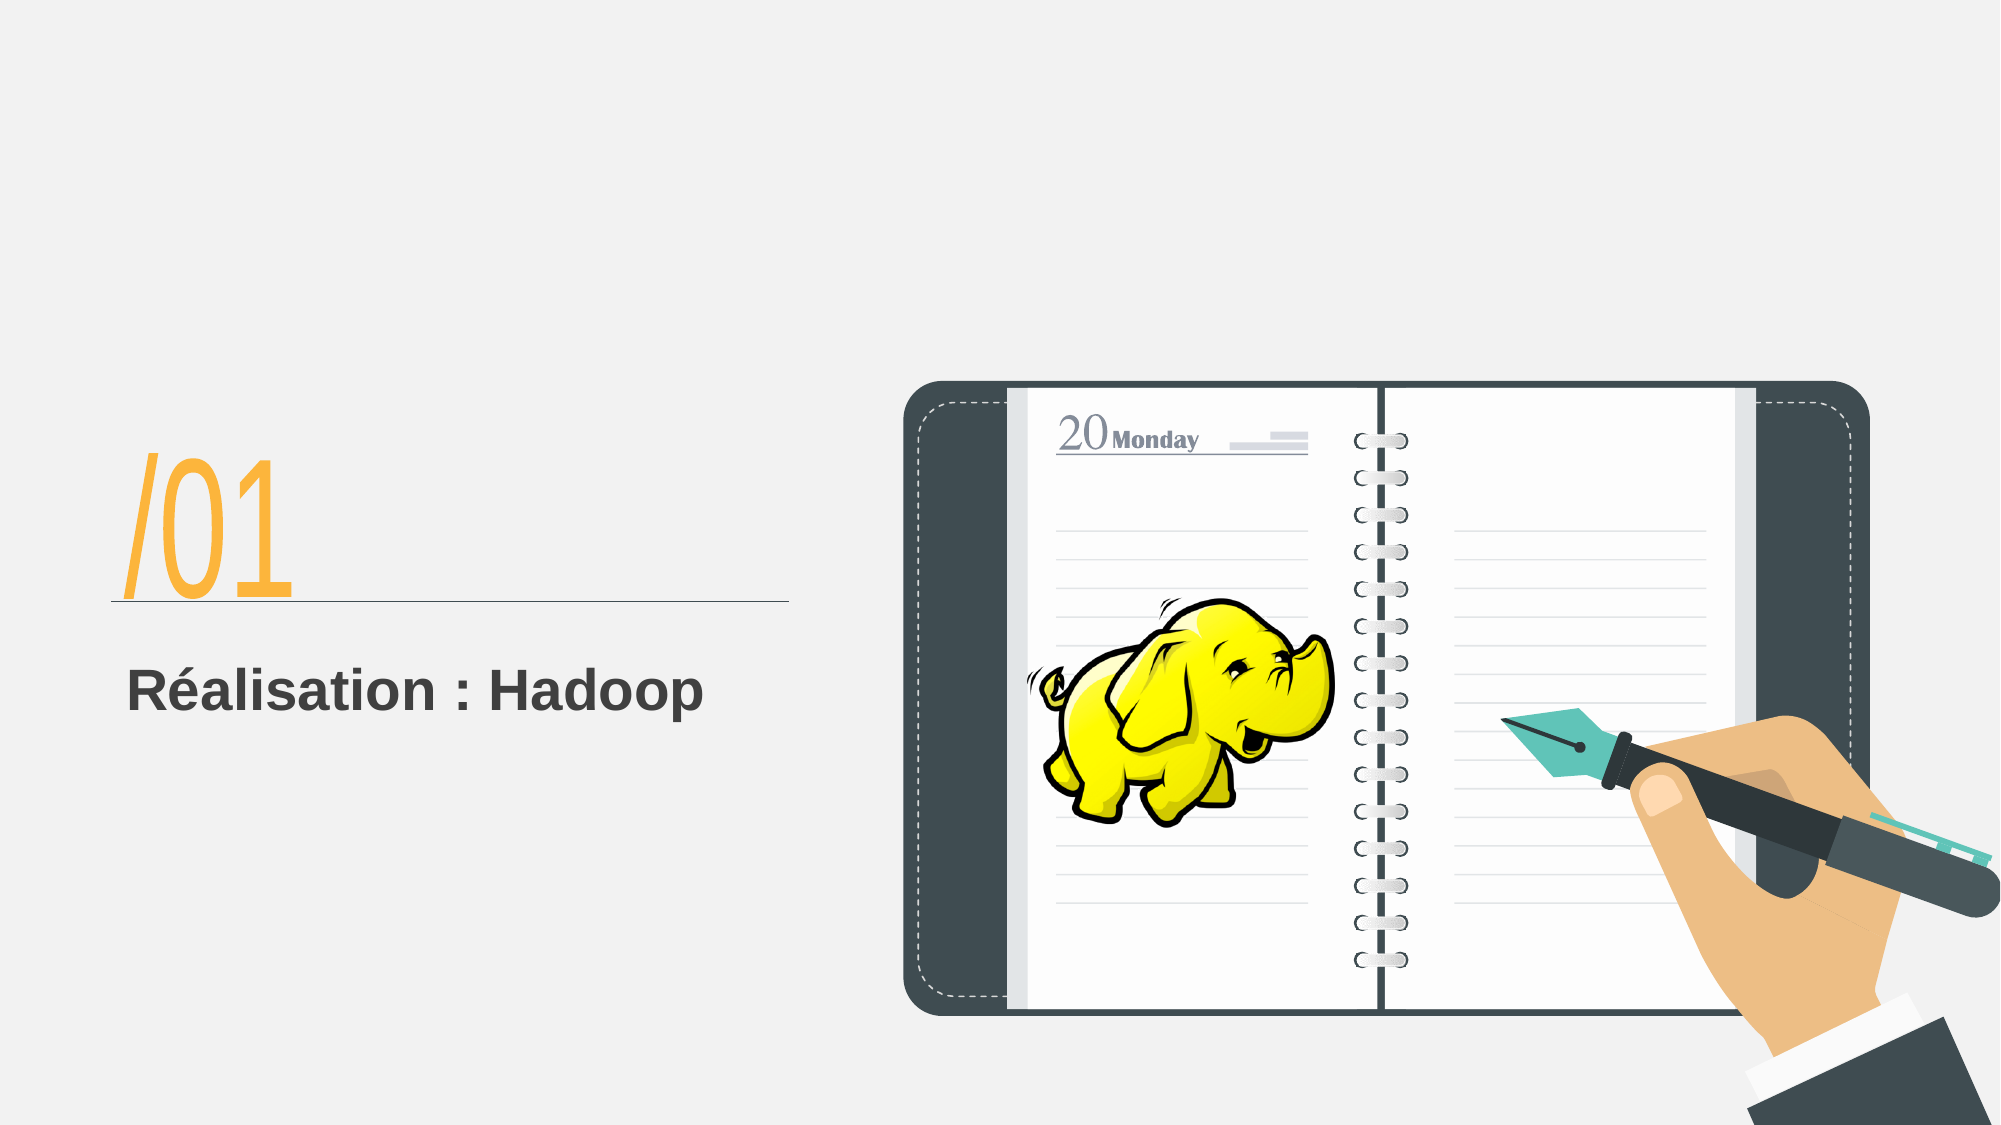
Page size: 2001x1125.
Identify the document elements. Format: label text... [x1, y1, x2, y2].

picture [1027, 546, 1335, 857]
picture [1358, 473, 1404, 483]
picture [1358, 696, 1404, 705]
picture [1358, 621, 1404, 631]
picture [1358, 584, 1404, 594]
picture [1358, 844, 1404, 854]
picture [1356, 924, 1406, 930]
picture [1356, 434, 1406, 440]
picture [1358, 770, 1404, 780]
picture [1358, 881, 1404, 891]
picture [1356, 961, 1406, 967]
title Réalisation : Hadoop [111, 604, 901, 731]
picture [1356, 545, 1406, 551]
picture [1356, 508, 1406, 514]
picture [1358, 547, 1404, 557]
picture [1356, 582, 1406, 588]
picture [1356, 471, 1406, 477]
picture [1358, 436, 1404, 446]
picture [1358, 918, 1404, 928]
picture [1358, 658, 1404, 668]
picture [1358, 955, 1404, 965]
picture [1358, 733, 1404, 742]
picture [1358, 807, 1404, 817]
picture [1356, 887, 1406, 893]
picture [1358, 510, 1404, 520]
